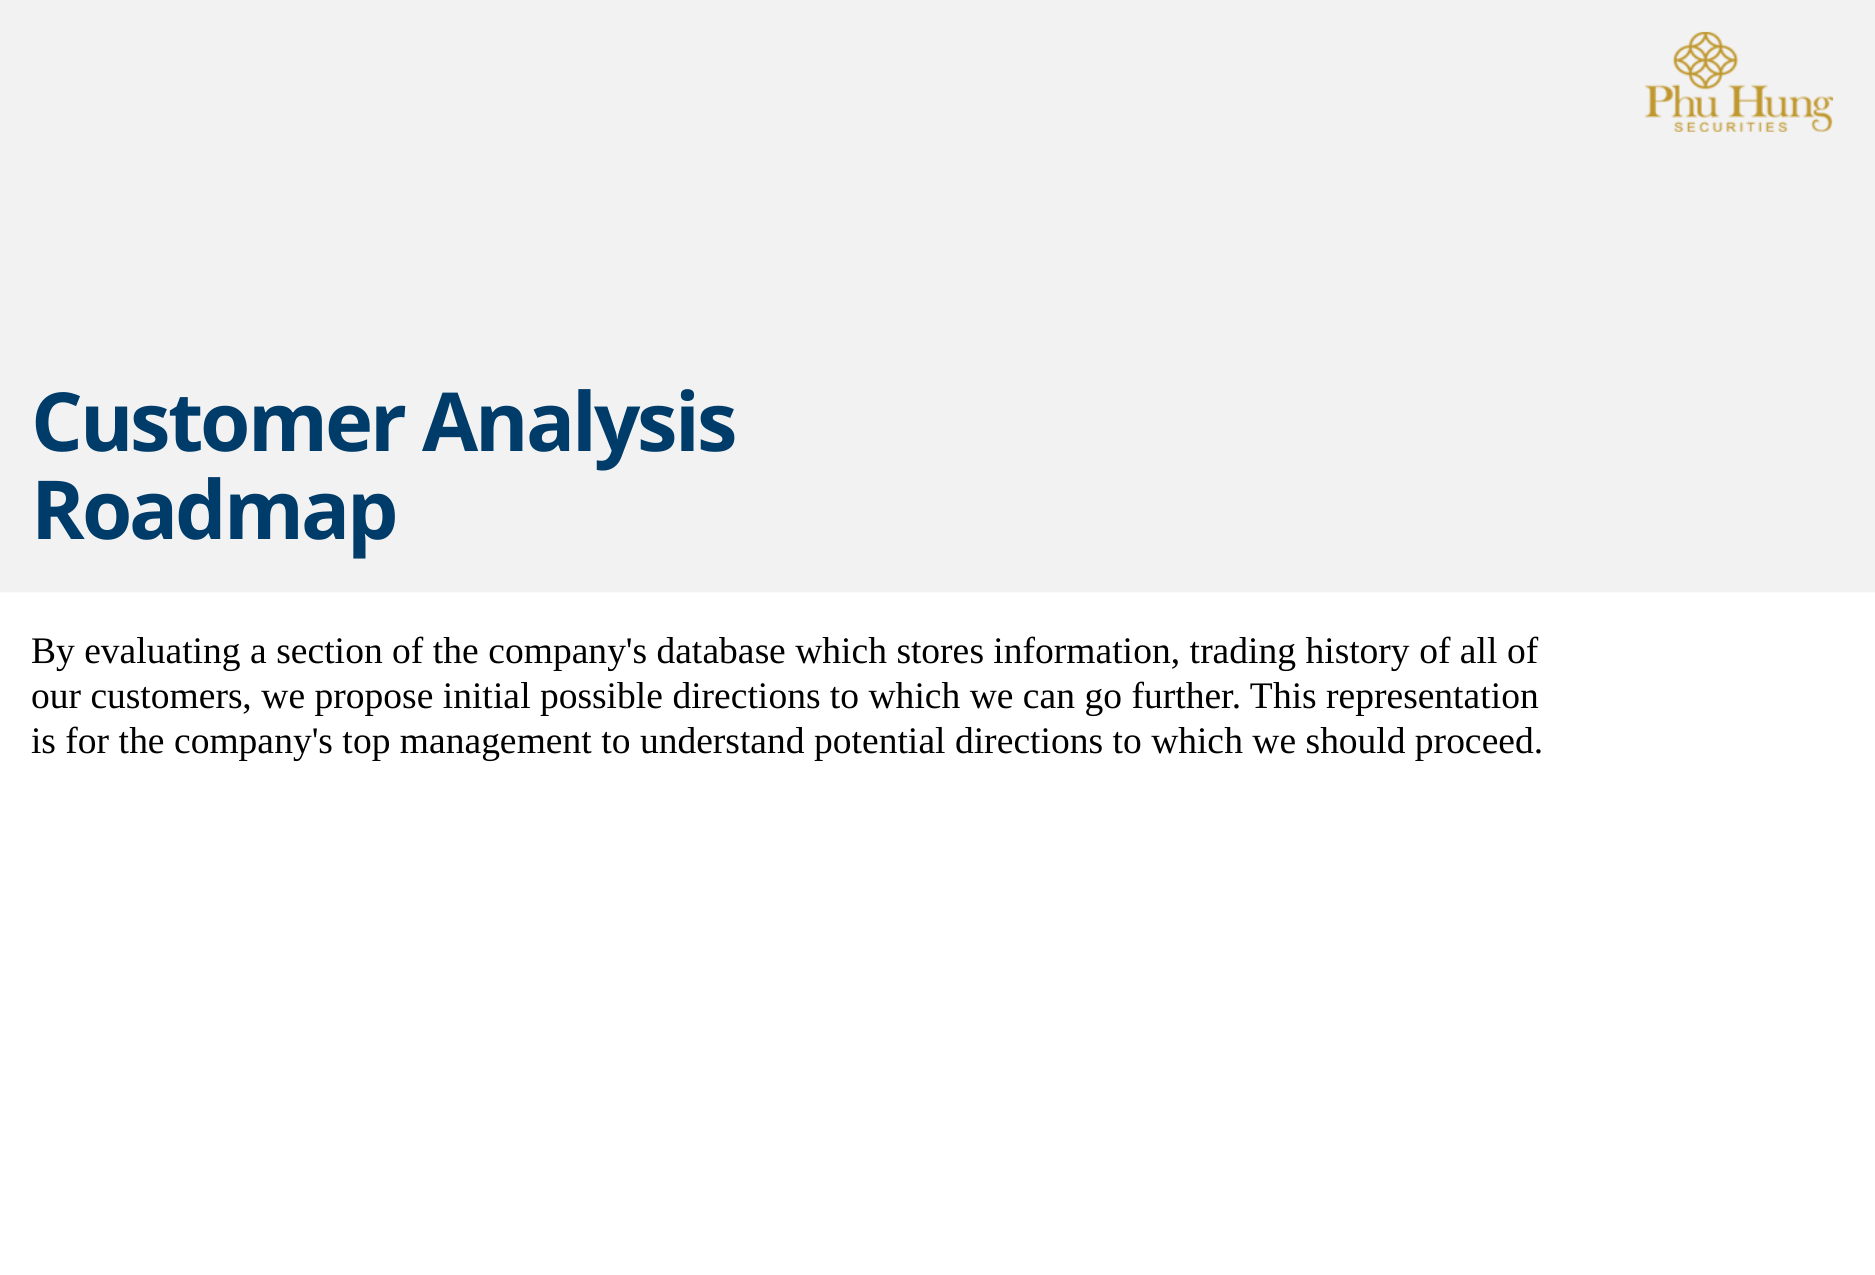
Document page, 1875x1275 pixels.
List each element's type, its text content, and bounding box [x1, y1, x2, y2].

picture [1598, 20, 1875, 152]
title Customer Analysis Roadmap [16, 312, 826, 565]
text_box By evaluating a section of the company's database which stores information, trading history of all of our customers, we propose initial possible directions to which we can go further. This representation is for the company's top management to understand potential directions to which we should proceed. [16, 618, 1587, 769]
